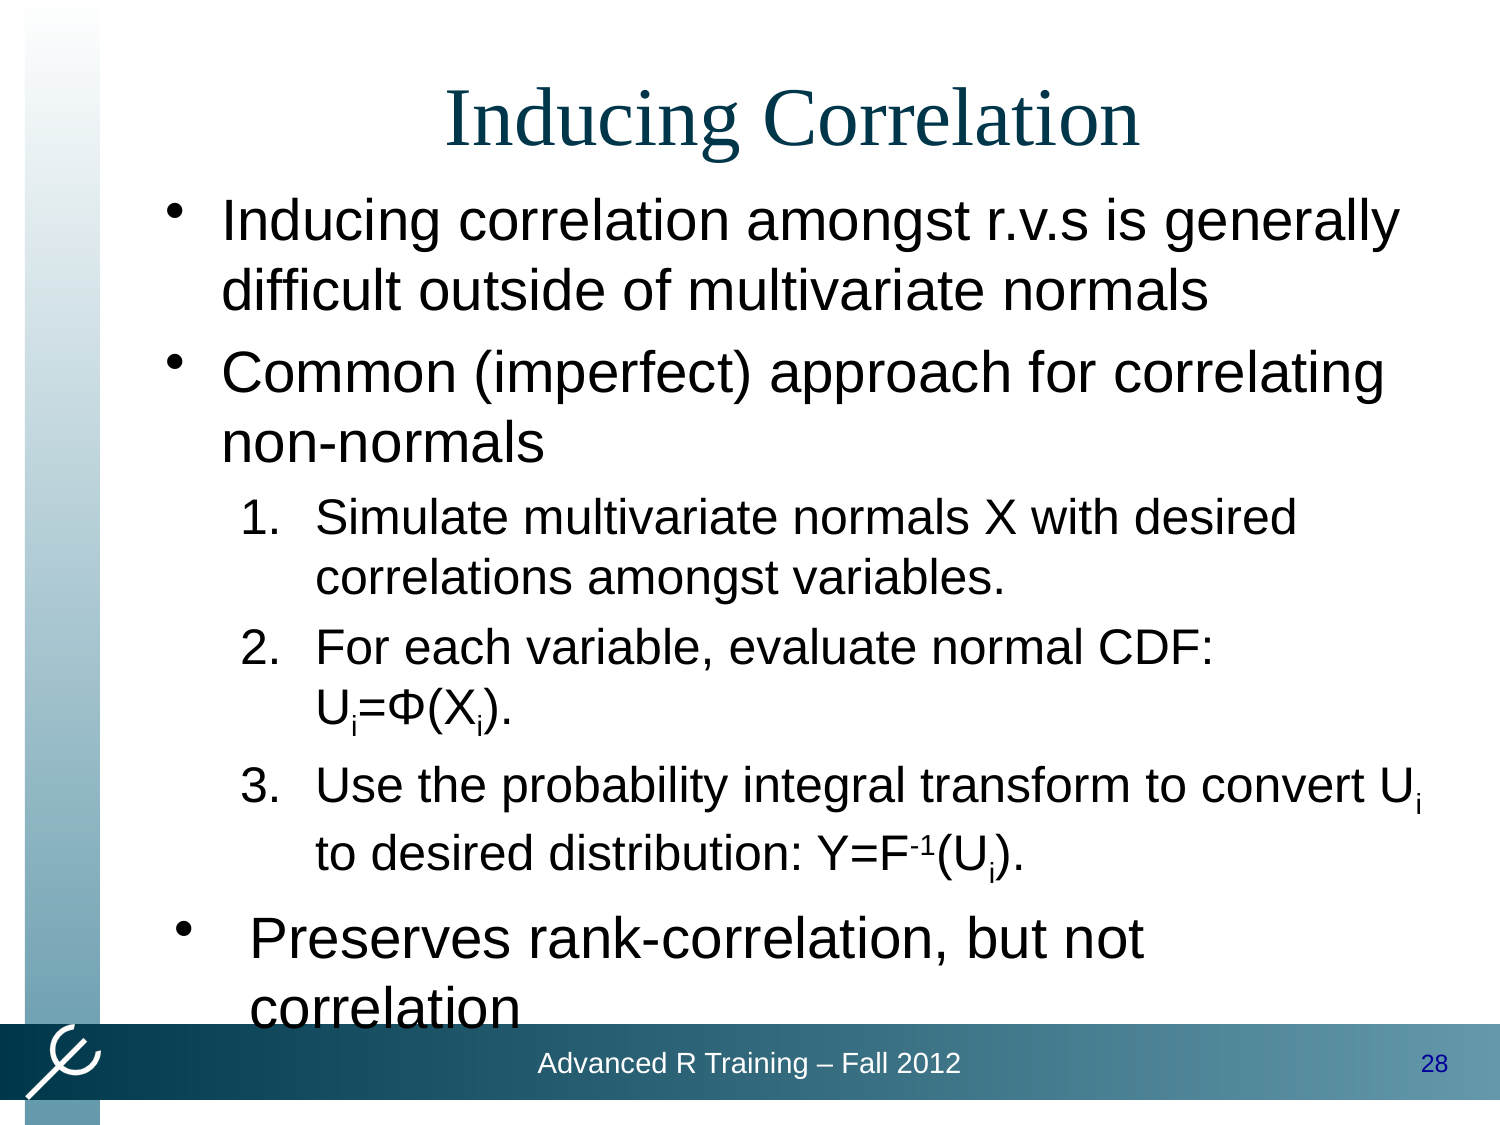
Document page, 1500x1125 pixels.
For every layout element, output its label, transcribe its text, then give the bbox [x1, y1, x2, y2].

picture [27, 1024, 101, 1100]
list Inducing correlation amongst r.v.s is generally difficult outside of multivariate normals Common (imperfect) approach for correlating non-normals Simulate multivariate normals X with desired correlations amongst variables. For each variable, evaluate normal CDF: Ui=Φ(Xi). Use the probability integral transform to convert Ui to desired distribution: Y=F-1(Ui). Preserves rank-correlation, but not correlation [150, 175, 1438, 1000]
title Inducing Correlation [150, 50, 1438, 175]
